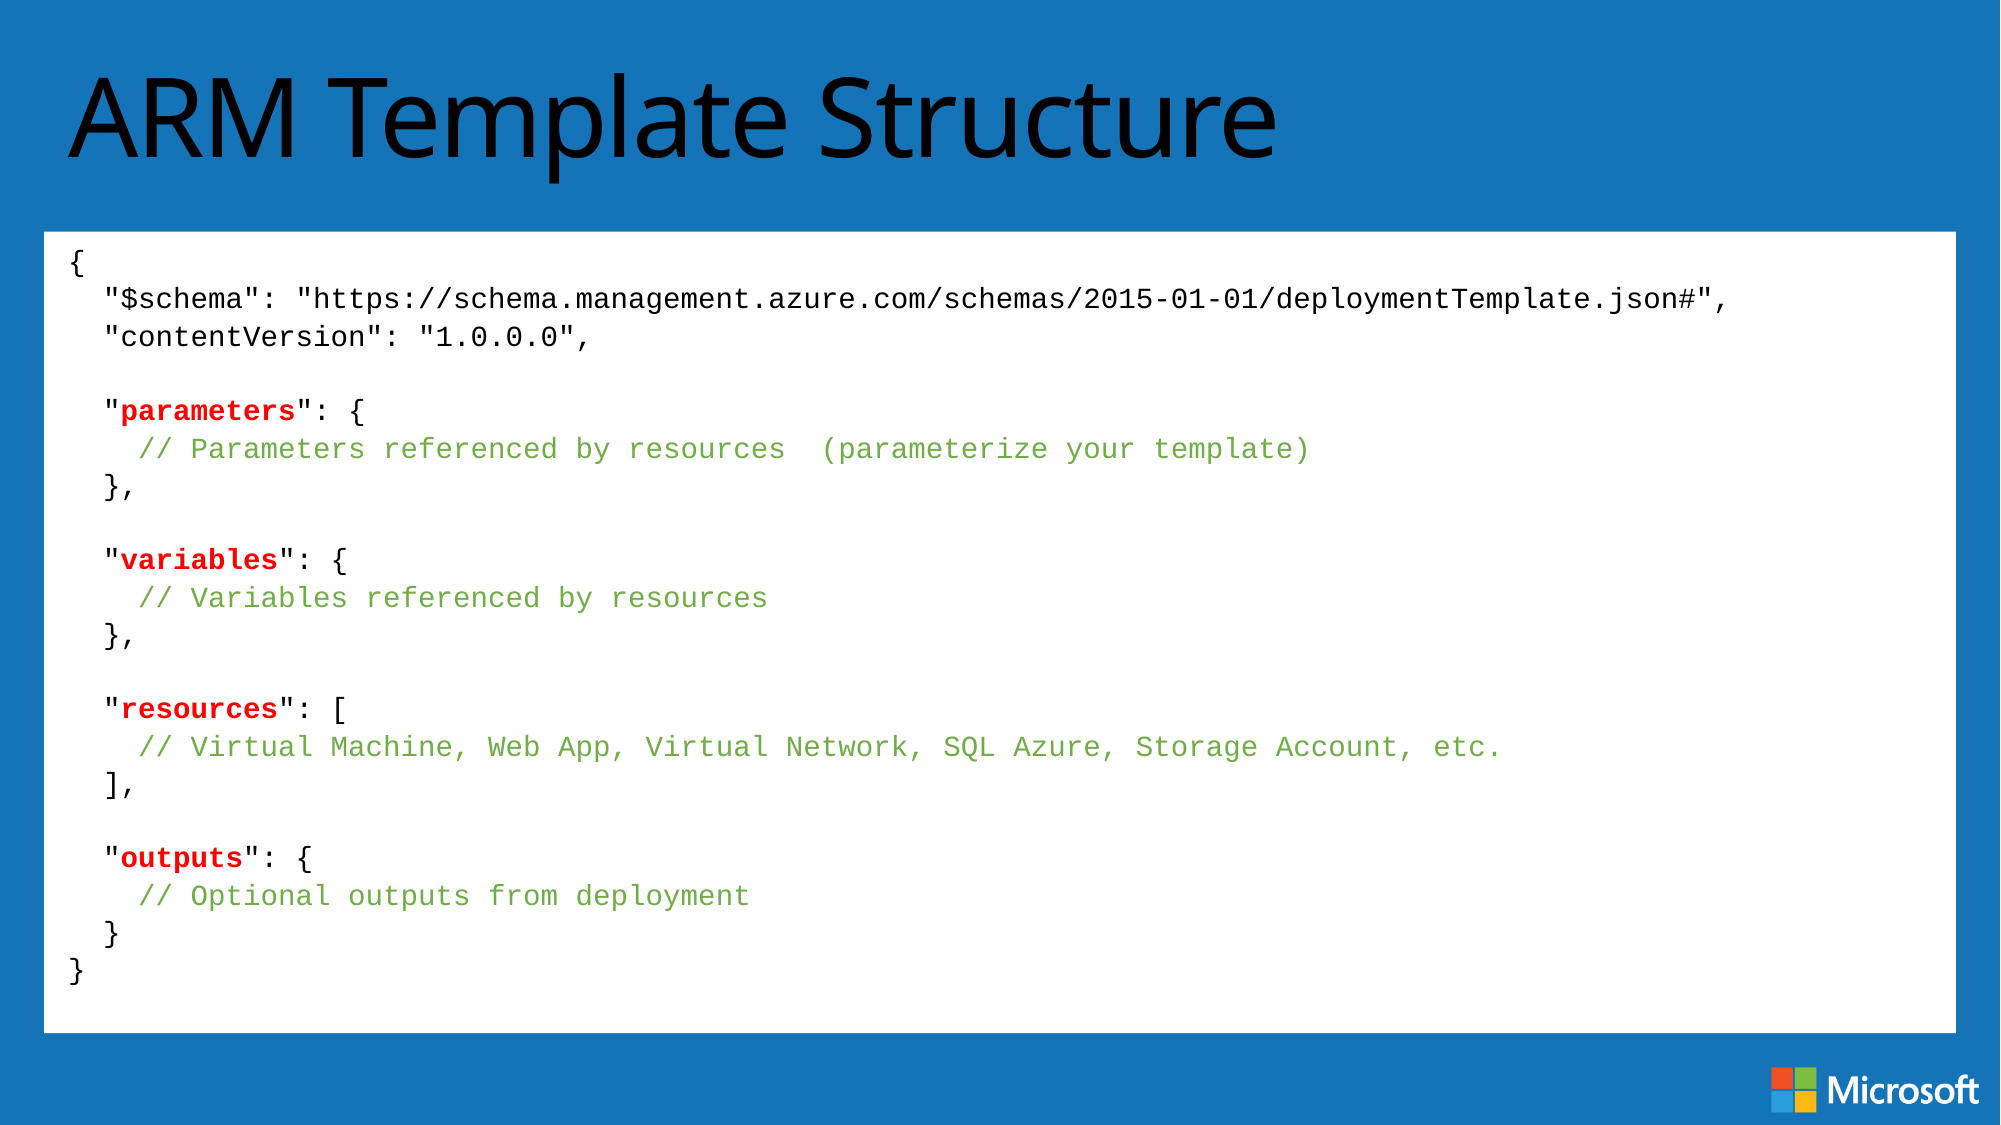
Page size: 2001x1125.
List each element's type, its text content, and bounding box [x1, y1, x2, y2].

list { "$schema": "https://schema.management.azure.com/schemas/2015-01-01/deploymentTemplate.json#", "contentVersion": "1.0.0.0", "parameters": { // Parameters referenced by resources (parameterize your template) }, "variables": { // Variables referenced by resources }, "resources": [ // Virtual Machine, Web App, Virtual Network, SQL Azure, Storage Account, etc. ], "outputs": { // Optional outputs from deployment } } [44, 231, 1956, 1034]
picture [1770, 1066, 1980, 1113]
title ARM Template Structure [44, 47, 1938, 196]
